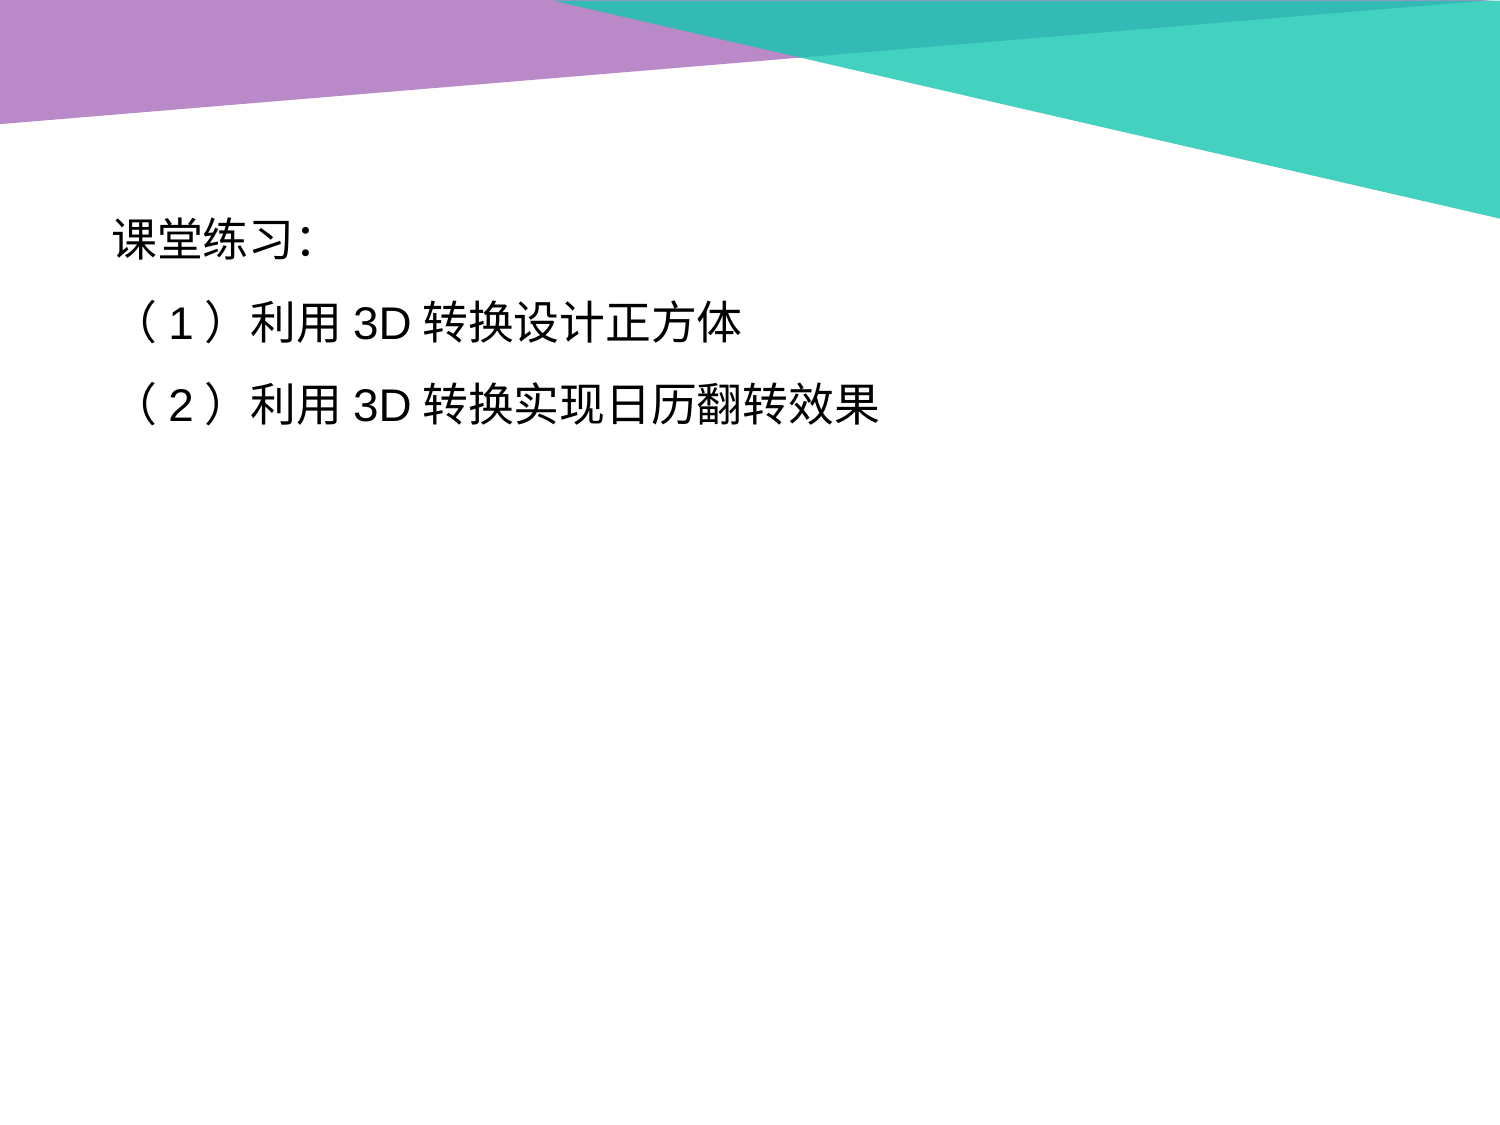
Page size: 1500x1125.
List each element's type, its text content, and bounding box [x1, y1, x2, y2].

text_box 课堂练习： （1）利用3D转换设计正方体 （2）利用3D转换实现日历翻转效果 [96, 176, 1262, 566]
